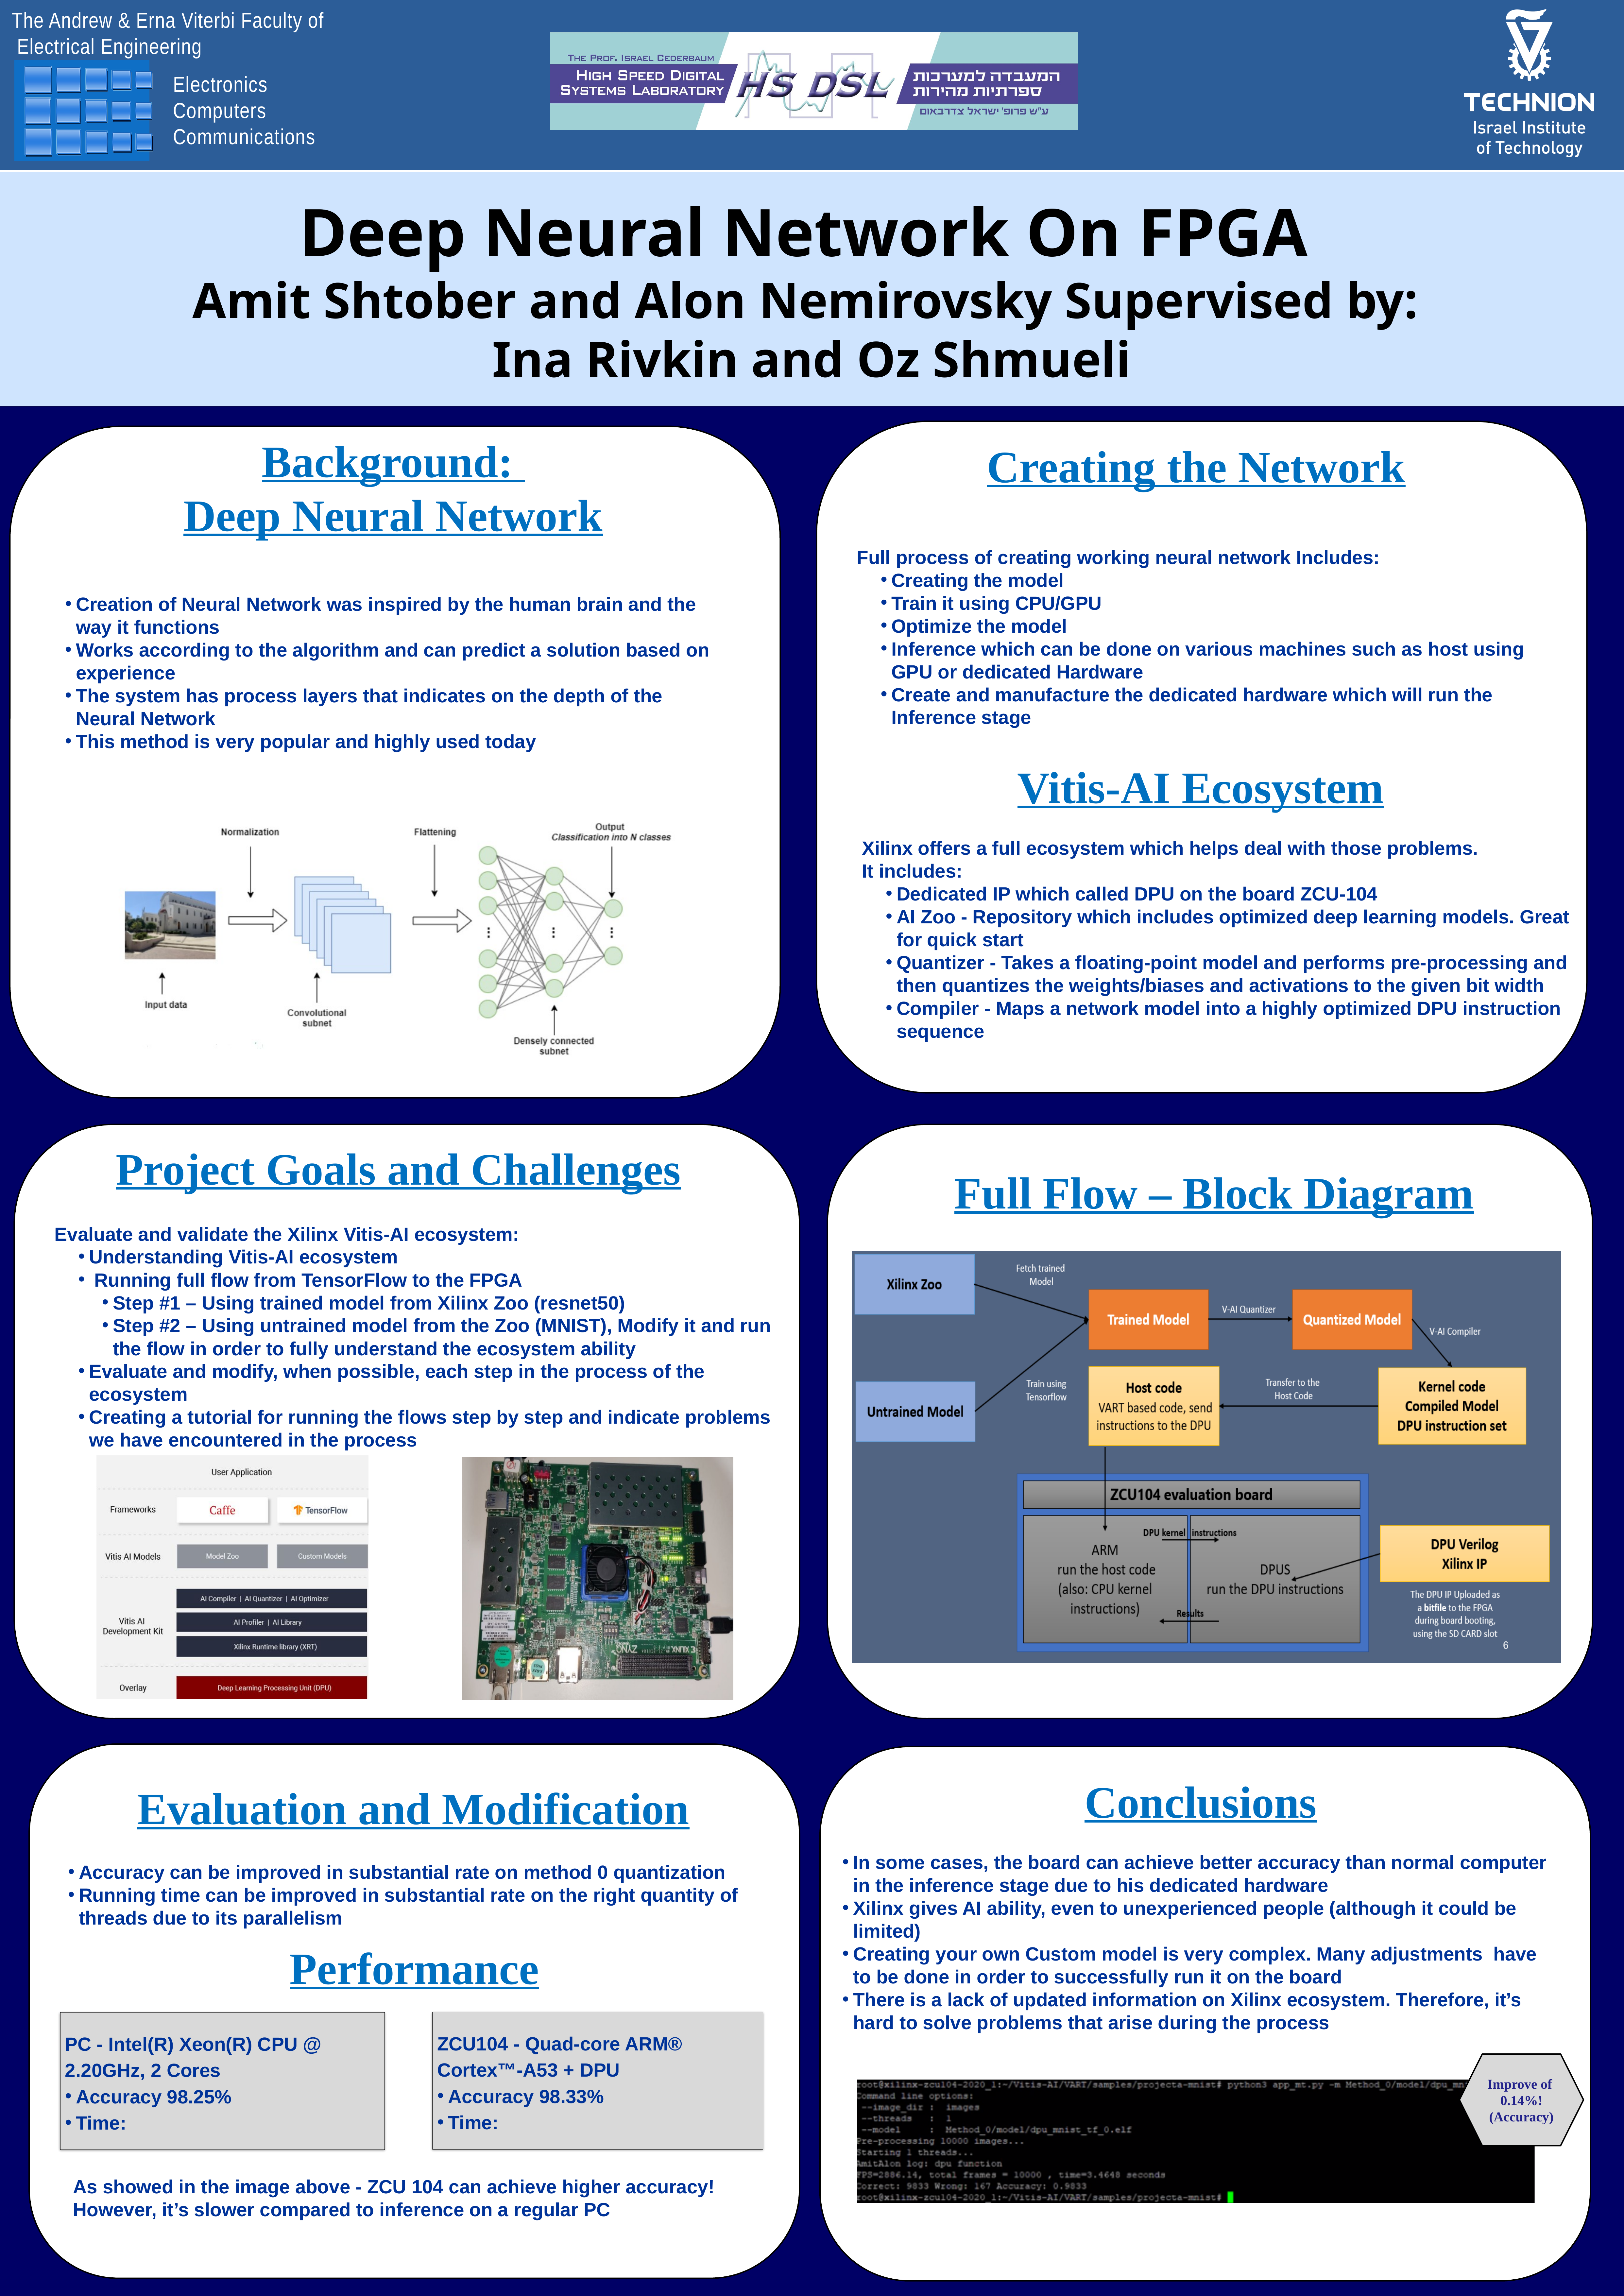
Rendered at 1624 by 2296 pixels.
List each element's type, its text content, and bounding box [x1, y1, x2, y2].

text_box Full Flow – Block Diagram [921, 1160, 1507, 1221]
text_box Deep Neural Network On FPGA Amit Shtober and Alon Nemirovsky Supervised by: Ina Rivkin and Oz Shmueli [0, 172, 1624, 406]
picture [1464, 9, 1594, 157]
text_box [5, 4, 385, 161]
text_box Evaluate and validate the Xilinx Vitis-AI ecosystem: Understanding Vitis-AI ecosystem Running full flow from TensorFlow to the FPGA Step #1 – Using trained model from Xilinx Zoo (resnet50) Step #2 – Using untrained model from the Zoo (MNIST), Modify it and run the flow in order to fully understand the ecosystem ability Evaluate and modify, when possible, each step in the process of the ecosystem Creating a tutorial for running the flows step by step and indicate problems we have encountered in the process [50, 1196, 798, 1453]
text_box [827, 1123, 1593, 1719]
text_box Improve of 0.14%! (Accuracy) [1469, 2053, 1584, 2147]
text_box Performance [97, 1936, 731, 1997]
text_box [0, 0, 1624, 170]
text_box [0, 406, 1624, 2296]
picture [96, 1455, 368, 1699]
text_box Conclusions [948, 1769, 1454, 1830]
text_box Background: Deep Neural Network [0, 423, 808, 550]
picture [852, 1251, 1561, 1663]
text_box Project Goals and Challenges [109, 1136, 688, 1196]
text_box Full process of creating working neural network Includes: Creating the model Train it using CPU/GPU Optimize the model Inference which can be done on various machines such as host using GPU or dedicated Hardware Create and manufacture the dedicated hardware which will run the Inference stage [852, 542, 1576, 754]
picture [113, 813, 676, 1057]
text_box Vitis-AI Ecosystem [910, 755, 1492, 815]
text_box Creating the Network [905, 434, 1487, 495]
picture [462, 1457, 733, 1700]
text_box [28, 1743, 800, 2279]
text_box [819, 1746, 1591, 2282]
picture [550, 32, 1078, 130]
text_box In some cases, the board can achieve better accuracy than normal computer in the inference stage due to his dedicated hardware Xilinx gives AI ability, even to unexperienced people (although it could be limited) Creating your own Custom model is very complex. Many adjustments have to be done in order to successfully run it on the board There is a lack of updated information on Xilinx ecosystem. Therefore, it’s hard to solve problems that arise during the process [837, 1848, 1564, 2036]
text_box As showed in the image above - ZCU 104 can achieve higher accuracy! However, it’s slower compared to inference on a regular PC [68, 2172, 729, 2246]
picture [857, 2079, 1535, 2203]
text_box Creation of Neural Network was inspired by the human brain and the way it functions Works according to the algorithm and can predict a solution based on experience The system has process layers that indicates on the depth of the Neural Network This method is very popular and highly used today [60, 589, 730, 774]
text_box Evaluation and Modification [96, 1776, 730, 1834]
text_box [13, 1123, 800, 1719]
text_box Xilinx offers a full ecosystem which helps deal with those problems. It includes: Dedicated IP which called DPU on the board ZCU-104 AI Zoo - Repository which includes optimized deep learning models. Great for quick start Quantizer - Takes a floating-point model and performs pre-processing and then quantizes the weights/biases and activations to the given bit width Compiler - Maps a network model into a highly optimized DPU instruction sequence [857, 833, 1581, 1057]
text_box Accuracy can be improved in substantial rate on method 0 quantization Running time can be improved in substantial rate on the right quantity of threads due to its parallelism [63, 1834, 811, 1931]
text_box [816, 420, 1588, 1094]
text_box [9, 550, 781, 1099]
